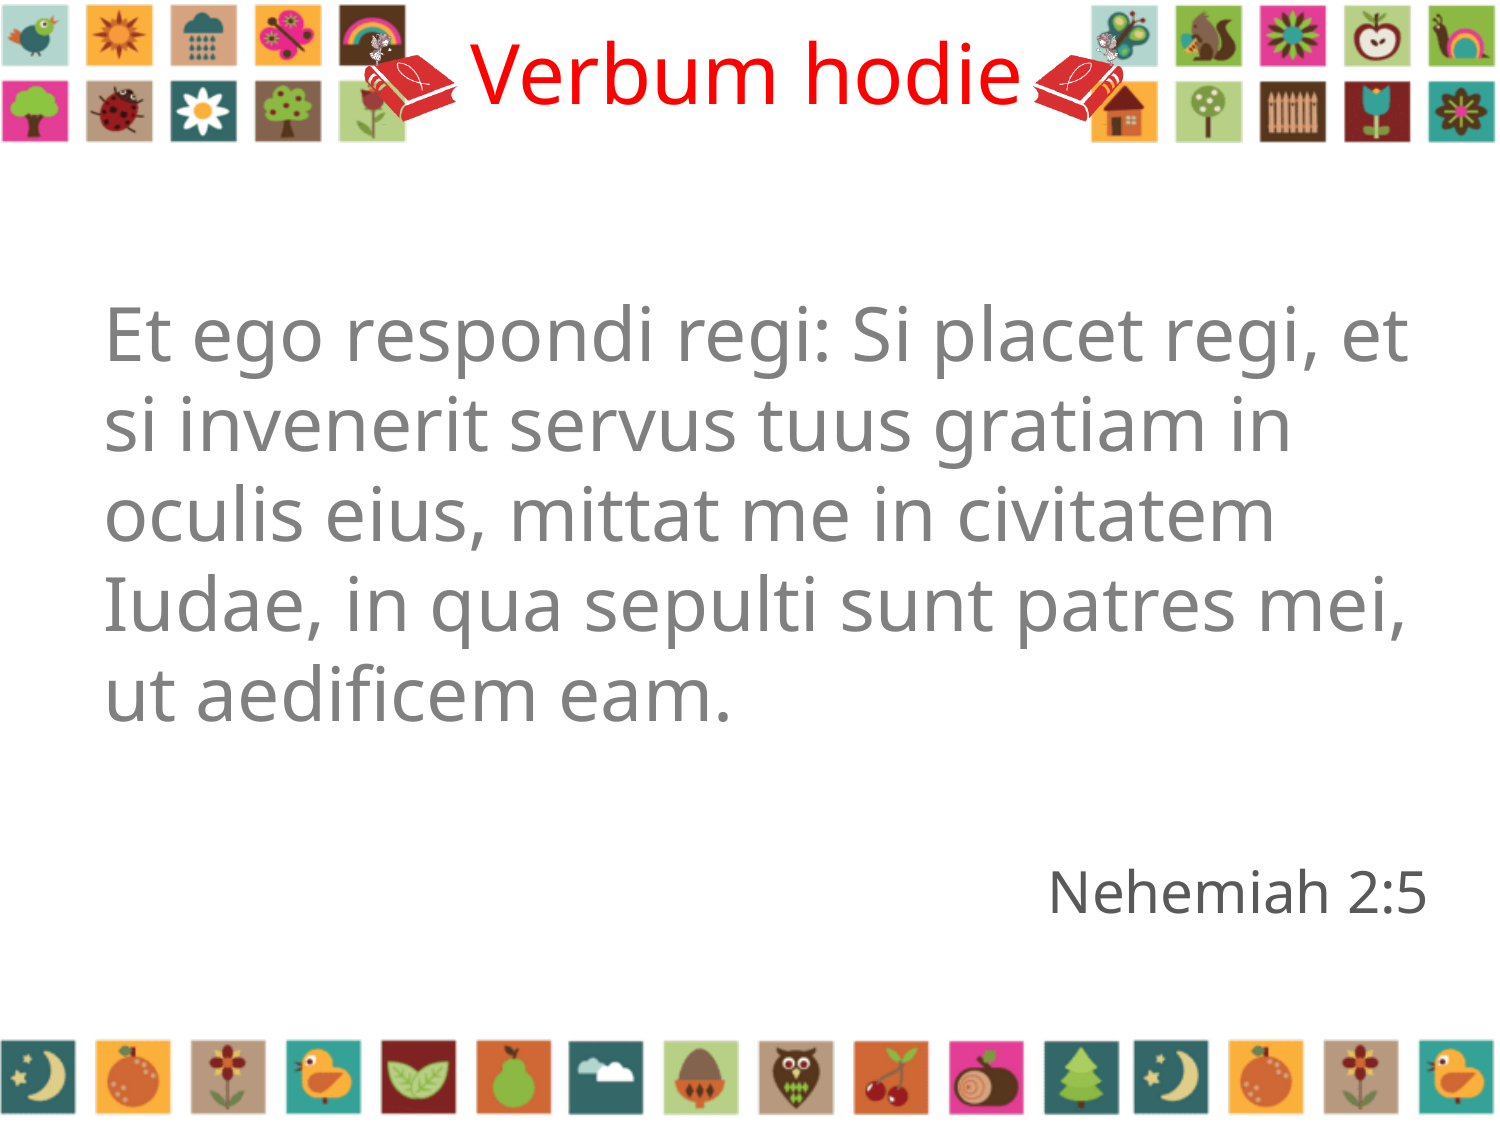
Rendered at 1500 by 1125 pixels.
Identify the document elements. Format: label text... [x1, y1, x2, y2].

text_box Nehemiah 2:5 [812, 848, 1444, 933]
picture [0, 3, 489, 150]
text_box Et ego respondi regi: Si placet regi, et si invenerit servus tuus gratiam in oculis eius, mittat me in civitatem Iudae, in qua sepulti sunt patres mei, ut aedificem eam. [88, 278, 1436, 744]
text_box Verbum hodie [425, 13, 1078, 129]
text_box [0, 1028, 1500, 1118]
picture [1001, 3, 1500, 150]
